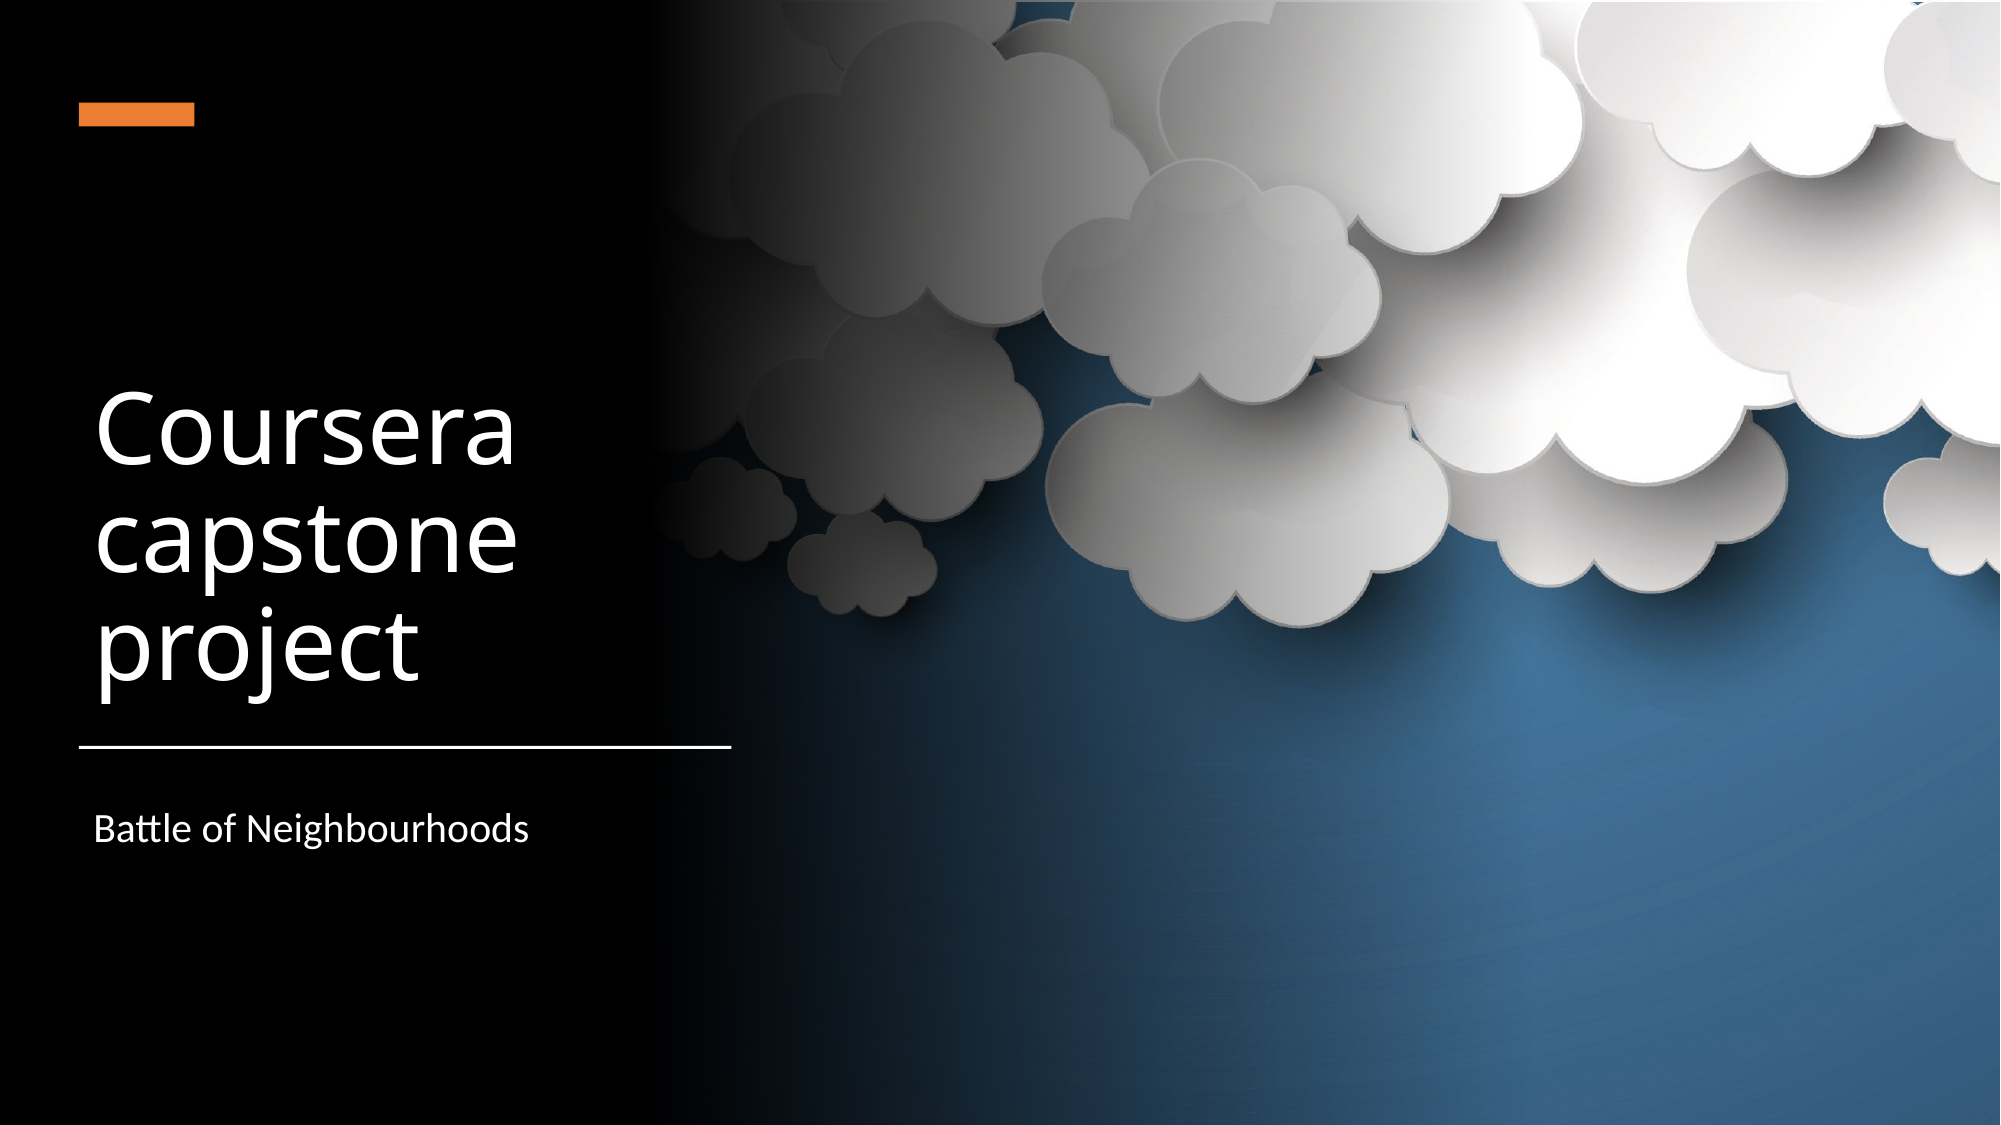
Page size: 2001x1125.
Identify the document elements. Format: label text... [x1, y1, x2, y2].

subtitle Battle of Neighbourhoods [78, 799, 577, 998]
text_box [0, 0, 577, 1125]
title Coursera capstone project [78, 184, 577, 710]
text_box [78, 102, 195, 128]
picture [577, 0, 2000, 1125]
text_box [78, 745, 577, 750]
